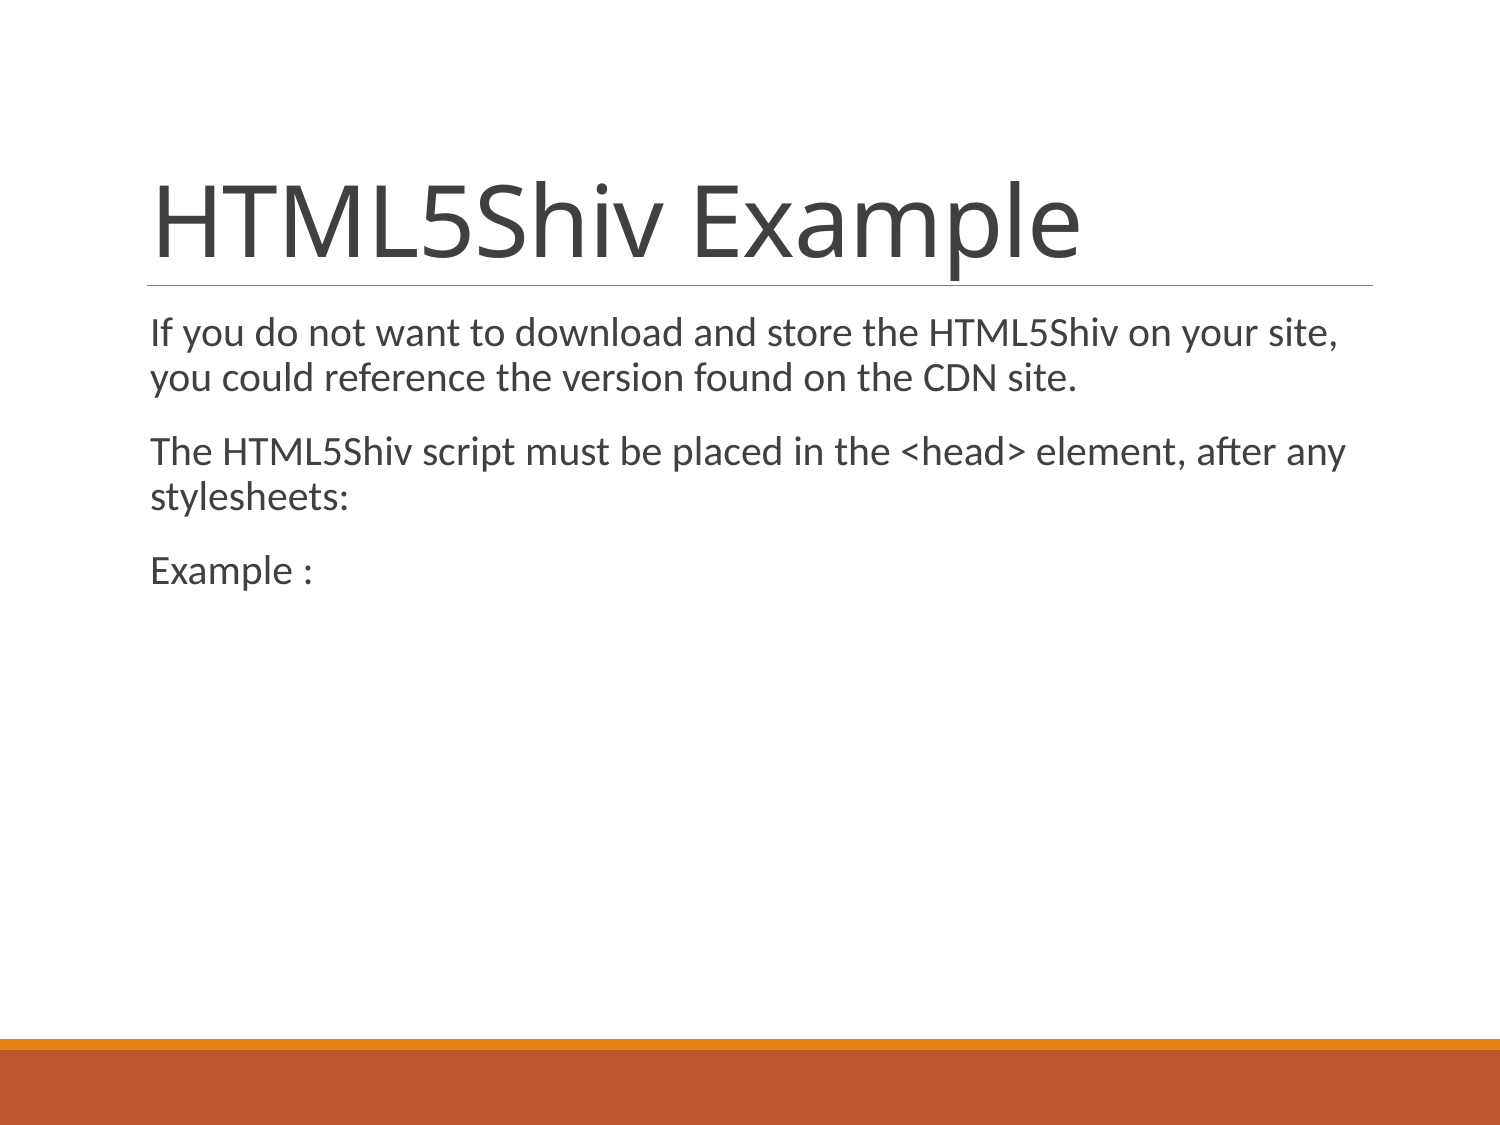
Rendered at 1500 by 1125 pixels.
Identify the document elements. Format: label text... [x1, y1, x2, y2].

list If you do not want to download and store the HTML5Shiv on your site, you could reference the version found on the CDN site. The HTML5Shiv script must be placed in the <head> element, after any stylesheets: Example : [135, 302, 1373, 963]
title HTML5Shiv Example [135, 47, 1373, 285]
